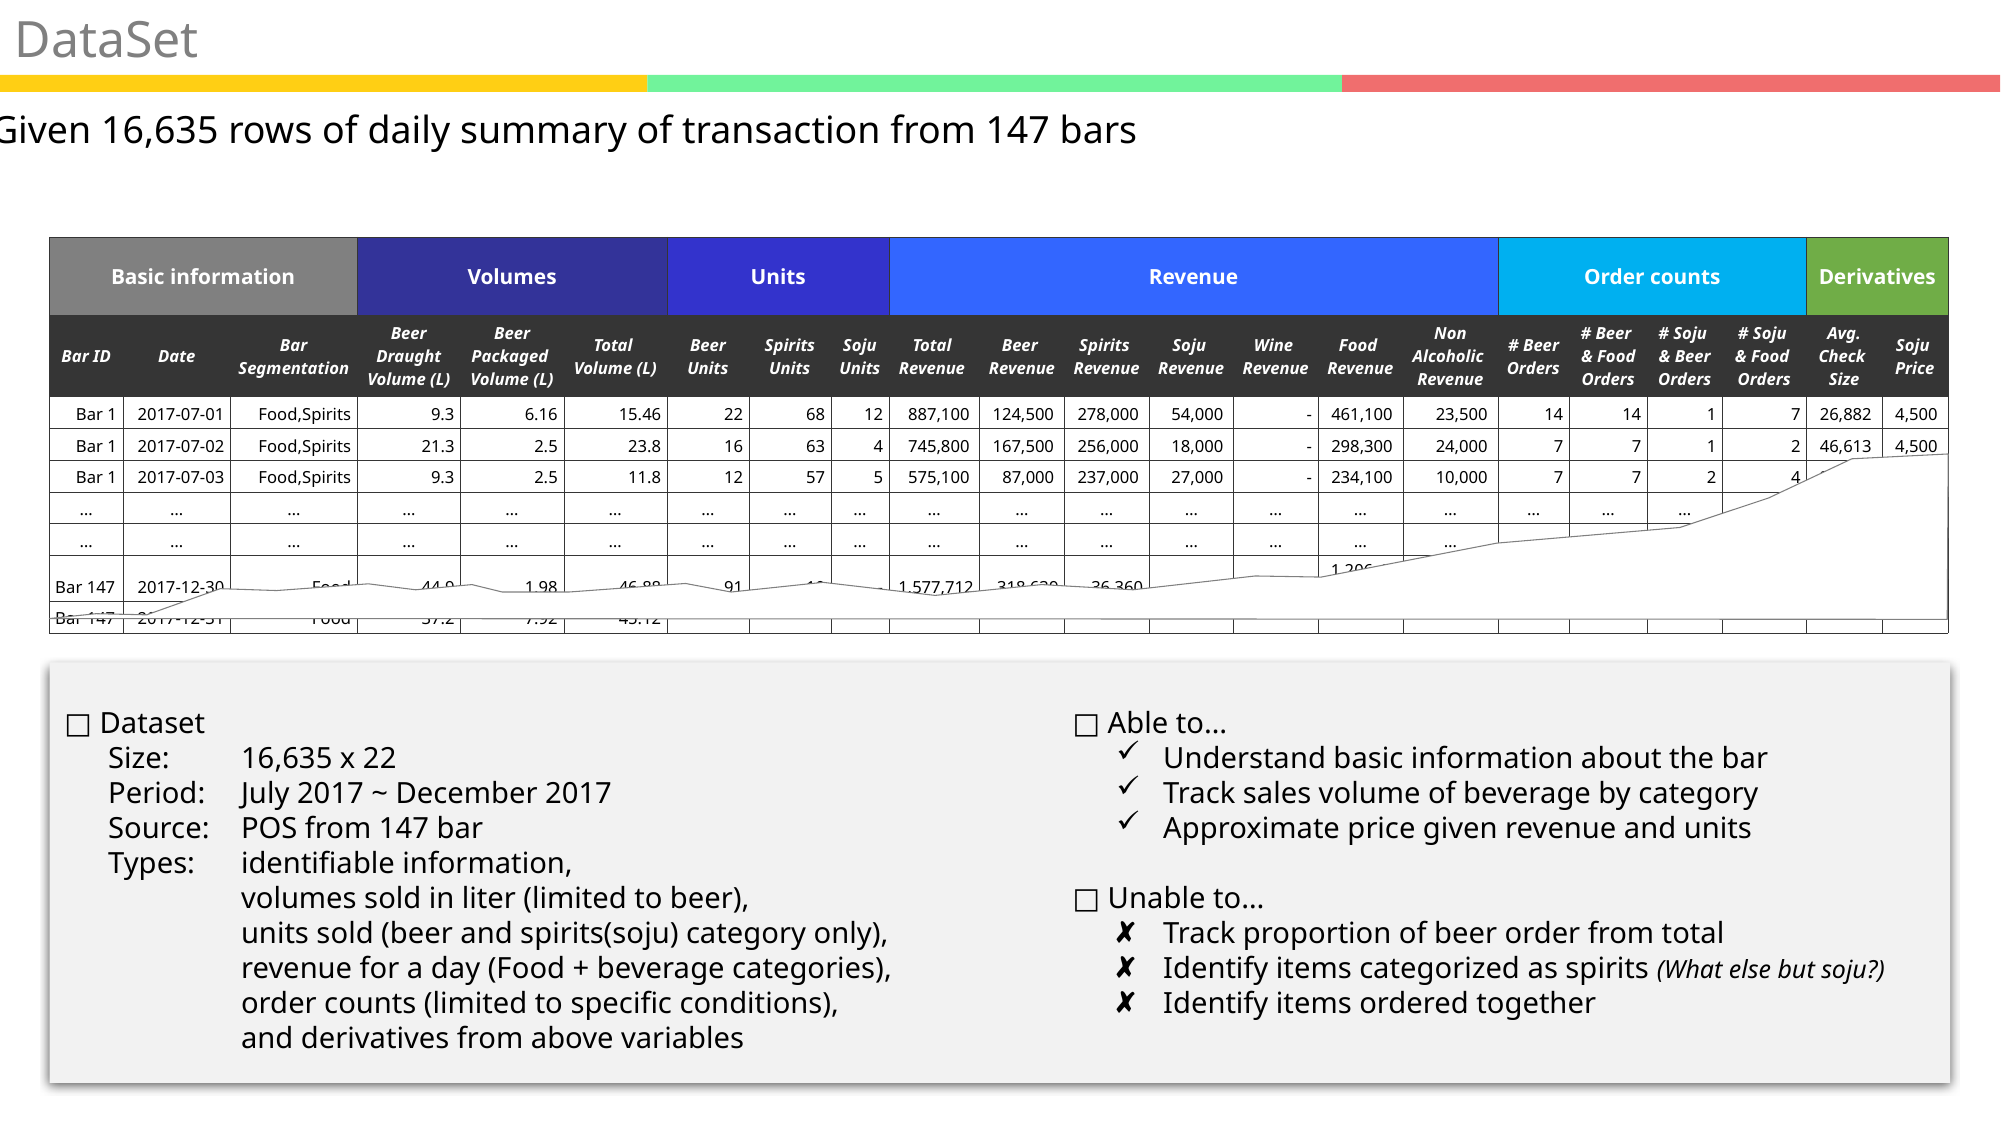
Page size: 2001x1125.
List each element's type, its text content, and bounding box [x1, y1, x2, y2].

table_cell 2.5 [461, 429, 564, 460]
table_cell 10 [750, 556, 831, 589]
table_cell 124,500 [980, 397, 1064, 428]
table_cell 4,500 [1883, 397, 1948, 428]
table_cell [1065, 619, 1149, 633]
table_cell 2017-12-30 [124, 556, 230, 601]
table_cell 2017-07-01 [124, 397, 230, 428]
table_cell … [1065, 524, 1149, 555]
table_cell 36,360 [1065, 556, 1149, 589]
table_cell … [1234, 524, 1318, 555]
picture [1116, 921, 1137, 943]
table_cell 44.9 [358, 556, 460, 589]
table_cell … [832, 493, 889, 523]
table_cell 7.92 [461, 619, 564, 633]
table_cell … [124, 524, 230, 555]
table_cell 46.88 [565, 556, 667, 592]
table_cell 2.5 [461, 461, 564, 492]
table_cell 2017-12-31 [124, 602, 179, 614]
table_cell 256,000 [1065, 429, 1149, 460]
table_cell … [1065, 493, 1149, 523]
table_header Order counts [1499, 238, 1806, 315]
table_cell 1,206,445 [1319, 556, 1403, 577]
picture [1116, 956, 1137, 978]
table_cell … [750, 524, 831, 555]
table_cell - [1234, 556, 1318, 578]
table_cell … [1404, 524, 1498, 555]
text_box DataSet [0, 0, 607, 75]
table_cell 745,800 [890, 429, 979, 460]
table_header Basic information [50, 238, 357, 315]
table_cell 7 [1570, 461, 1647, 492]
table_cell … [1570, 524, 1647, 536]
table_cell … [1404, 493, 1498, 523]
table_cell 9.3 [358, 461, 460, 492]
table_cell - [1150, 556, 1233, 587]
table_cell 278,000 [1065, 397, 1149, 428]
table_cell Date [124, 316, 230, 396]
table_cell Food [231, 556, 357, 590]
table_cell 22 [668, 397, 749, 428]
table_cell Bar ID [50, 316, 123, 396]
table_cell Food,Spirits [231, 461, 357, 492]
table_cell 1.98 [461, 556, 564, 592]
table_cell [1234, 620, 1318, 633]
table_cell [1404, 556, 1425, 560]
table_cell # Beer & Food Orders [1570, 316, 1647, 396]
table_cell 26,882 [1807, 397, 1882, 428]
table_cell 2017-07-02 [124, 429, 230, 460]
table_cell Soju Units [832, 316, 889, 396]
table_cell 2 [1648, 461, 1722, 492]
table_cell 45.12 [565, 619, 667, 633]
text_box Given 16,635 rows of daily summary of transaction from 147 bars [0, 98, 1154, 159]
table_cell [1499, 620, 1569, 633]
table_cell 318,639 [980, 556, 1064, 590]
table_cell 7 [1499, 461, 1569, 492]
table_cell 461,100 [1319, 397, 1403, 428]
table_cell # Beer Orders [1499, 316, 1569, 396]
table_cell 5 [832, 461, 889, 492]
table_cell … [1150, 493, 1233, 523]
table_cell … [750, 493, 831, 523]
table_cell 23,500 [1404, 397, 1498, 428]
table_cell … [890, 524, 979, 555]
table_cell [1319, 620, 1403, 633]
table_cell [1570, 620, 1647, 633]
table_cell … [1150, 524, 1233, 555]
table_cell Beer Revenue [980, 316, 1064, 396]
table_cell 11.8 [565, 461, 667, 492]
table_cell … [124, 493, 230, 523]
table_cell … [668, 493, 749, 523]
table_cell … [358, 524, 460, 555]
table_cell … [565, 524, 667, 555]
table_cell … [832, 524, 889, 555]
table_cell 57 [750, 461, 831, 492]
table_cell Spirits Units [750, 316, 831, 396]
table_cell Bar 1 [50, 461, 123, 492]
table_cell 4 [832, 429, 889, 460]
table_cell … [1570, 493, 1647, 523]
table_cell 887,100 [890, 397, 979, 428]
table_cell … [1499, 493, 1569, 523]
table_cell Beer Packaged Volume (L) [461, 316, 564, 396]
table_cell # Soju & Beer Orders [1648, 316, 1722, 396]
table_cell 26,141 [1807, 461, 1845, 479]
table_cell 12 [668, 461, 749, 492]
table_cell [1723, 620, 1806, 633]
table_cell Spirits Revenue [1065, 316, 1149, 396]
table_cell … [1319, 524, 1403, 555]
table_cell 7 [1570, 429, 1647, 460]
table_cell 87,000 [980, 461, 1064, 492]
table_cell … [50, 493, 123, 523]
table_cell … [565, 493, 667, 523]
table_cell … [1319, 493, 1403, 523]
table_cell [1404, 620, 1498, 633]
table_cell 46,613 [1807, 429, 1882, 460]
table_cell Total Volume (L) [565, 316, 667, 396]
table_cell Beer Draught Volume (L) [358, 316, 460, 396]
table_cell Food Revenue [1319, 316, 1403, 396]
table_cell 21.3 [358, 429, 460, 460]
table_cell 68 [750, 397, 831, 428]
table_cell 7 [1499, 429, 1569, 460]
table_cell Bar Segmentation [231, 316, 357, 396]
table_cell … [1723, 493, 1777, 512]
table_cell … [461, 493, 564, 523]
table_cell Beer Units [668, 316, 749, 396]
table_cell [1648, 620, 1722, 633]
table_cell … [668, 524, 749, 555]
table_cell 37.2 [358, 619, 460, 633]
table_cell 15.46 [565, 397, 667, 428]
table_cell … [1234, 493, 1318, 523]
table_cell … [231, 524, 357, 555]
table_cell 18,000 [1150, 429, 1233, 460]
table_cell 2 [1723, 429, 1806, 460]
table_cell [1150, 619, 1233, 633]
table_cell 167,500 [980, 429, 1064, 460]
table_cell … [1648, 524, 1687, 530]
table_cell 2017-12-31 [124, 619, 230, 633]
table_cell 27,000 [1150, 461, 1233, 492]
table_cell … [1499, 524, 1569, 542]
table_cell 6.16 [461, 397, 564, 428]
table_cell - [1234, 429, 1318, 460]
table_cell - [832, 556, 889, 589]
table_cell Food,Spirits [231, 397, 357, 428]
table_cell [890, 619, 979, 633]
table_cell … [50, 524, 123, 555]
table_cell Food,Spirits [231, 429, 357, 460]
table_header Units [668, 238, 889, 315]
table_cell 91 [668, 556, 749, 591]
table_cell Bar 1 [50, 429, 123, 460]
table_cell 575,100 [890, 461, 979, 492]
table_cell … [231, 493, 357, 523]
table_cell [750, 619, 831, 633]
table_cell 1 [1648, 397, 1722, 428]
table_cell Non Alcoholic Revenue [1404, 316, 1498, 396]
table_cell # Soju & Food Orders [1723, 316, 1806, 396]
table_cell [980, 619, 1064, 633]
table_header Revenue [890, 238, 1498, 315]
table_cell 7 [1723, 397, 1806, 428]
table_cell 4,500 [1883, 429, 1948, 457]
table_cell … [980, 524, 1064, 555]
table_header Derivatives [1807, 238, 1948, 315]
text_box □ Able to… Understand basic information about the bar Track sales volume of beverage by category Approximate price given revenue and units □ Unable to… Track proportion of beer order from total Identify items categorized as spirits (What else but soju?) Identify items ordered together [1057, 697, 1968, 1027]
table_cell [832, 619, 889, 633]
table_cell Avg. Check Size [1807, 316, 1882, 396]
table_cell [668, 619, 749, 633]
table_cell 298,300 [1319, 429, 1403, 460]
table_cell 54,000 [1150, 397, 1233, 428]
table_cell 237,000 [1065, 461, 1149, 492]
table_cell - [1234, 461, 1318, 492]
table_cell Total Revenue [890, 316, 979, 396]
table_cell Soju Price [1883, 316, 1948, 396]
table_cell Bar 147 [50, 619, 123, 633]
table_cell Soju Revenue [1150, 316, 1233, 396]
table_cell 10,000 [1404, 461, 1498, 492]
table_cell … [461, 524, 564, 555]
table_cell [1807, 620, 1882, 633]
picture [1116, 991, 1137, 1013]
table_header Volumes [358, 238, 667, 315]
table_cell … [1648, 493, 1722, 523]
table_cell 16 [668, 429, 749, 460]
table_cell Bar 1 [50, 397, 123, 428]
table_cell 23.8 [565, 429, 667, 460]
table_cell Bar 147 [50, 556, 123, 601]
table_cell 24,000 [1404, 429, 1498, 460]
table_cell Wine Revenue [1234, 316, 1318, 396]
table_cell 63 [750, 429, 831, 460]
table_cell … [358, 493, 460, 523]
table_cell Food [231, 619, 357, 633]
table_cell 234,100 [1319, 461, 1403, 492]
table_cell Bar 147 [50, 602, 123, 618]
table_cell [1883, 620, 1948, 633]
table_cell … [890, 493, 979, 523]
table_cell 1 [1648, 429, 1722, 460]
table_cell 2017-07-03 [124, 461, 230, 492]
table_cell 4 [1723, 461, 1806, 492]
table_cell 12 [832, 397, 889, 428]
table_cell 14 [1499, 397, 1569, 428]
text_box □ Dataset Size: 16,635 x 22 Period: July 2017 ~ December 2017 Source: POS from 147 bar Types: identifiable information, volumes sold in liter (limited to beer), units sold (beer and spirits(soju) category only), revenue for a day (Food + beverage categories), order counts (limited to specific conditions), and derivatives from above variables [49, 662, 1951, 1083]
table_cell 9.3 [358, 397, 460, 428]
text_box [49, 453, 1949, 620]
table_cell … [980, 493, 1064, 523]
table_cell 1,577,712 [890, 556, 979, 595]
table_cell 14 [1570, 397, 1647, 428]
table_cell - [1234, 397, 1318, 428]
